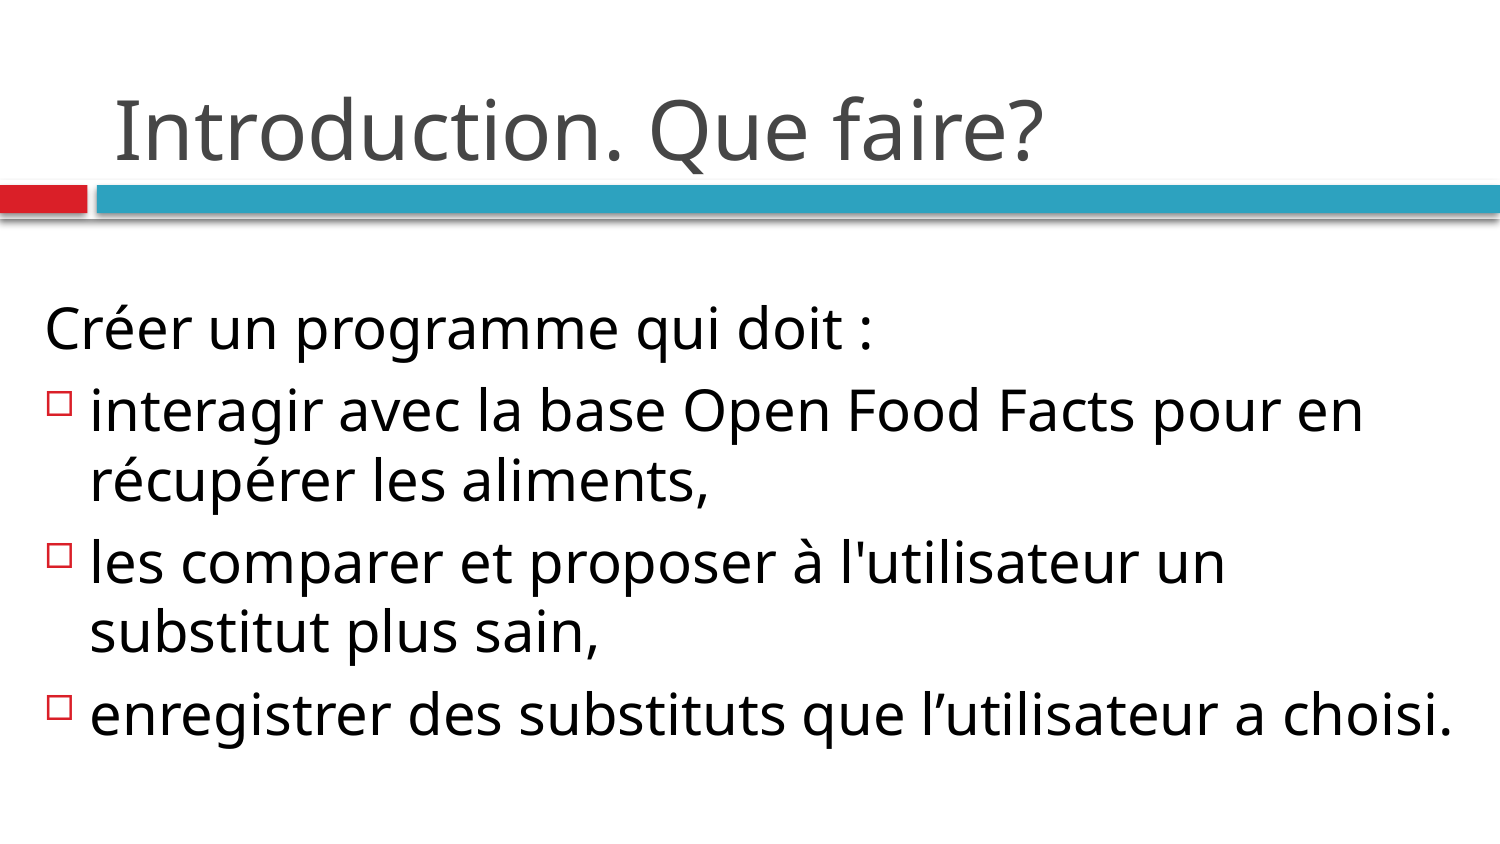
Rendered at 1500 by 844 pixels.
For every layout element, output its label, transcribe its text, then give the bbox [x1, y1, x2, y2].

title Introduction. Que faire? [99, 19, 1438, 185]
list Créer un programme qui doit : interagir avec la base Open Food Facts pour en récupérer les aliments, les comparer et proposer à l'utilisateur un substitut plus sain, enregistrer des substituts que l’utilisateur a choisi. [29, 256, 1483, 782]
